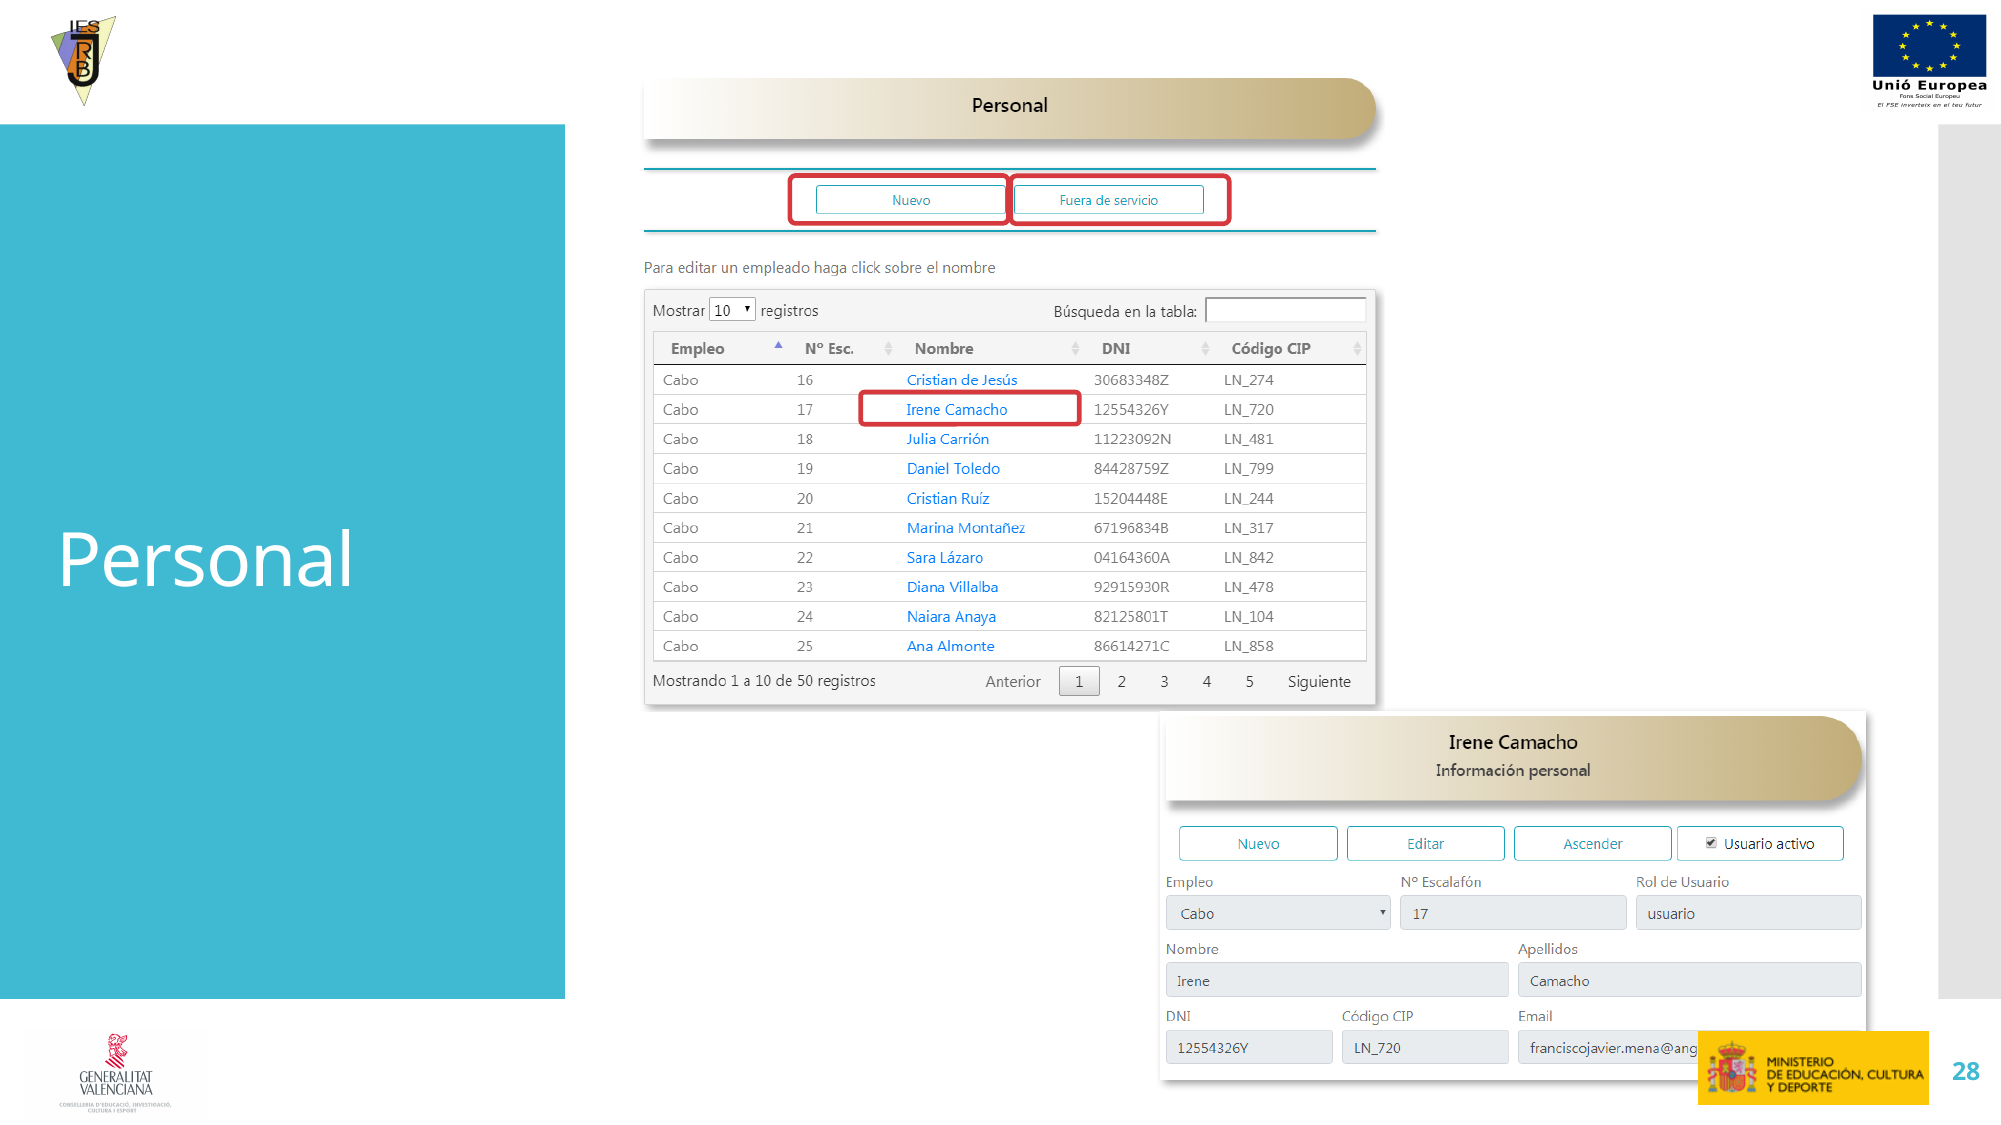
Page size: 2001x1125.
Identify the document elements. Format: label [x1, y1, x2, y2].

text_box [25, 9, 1996, 1121]
